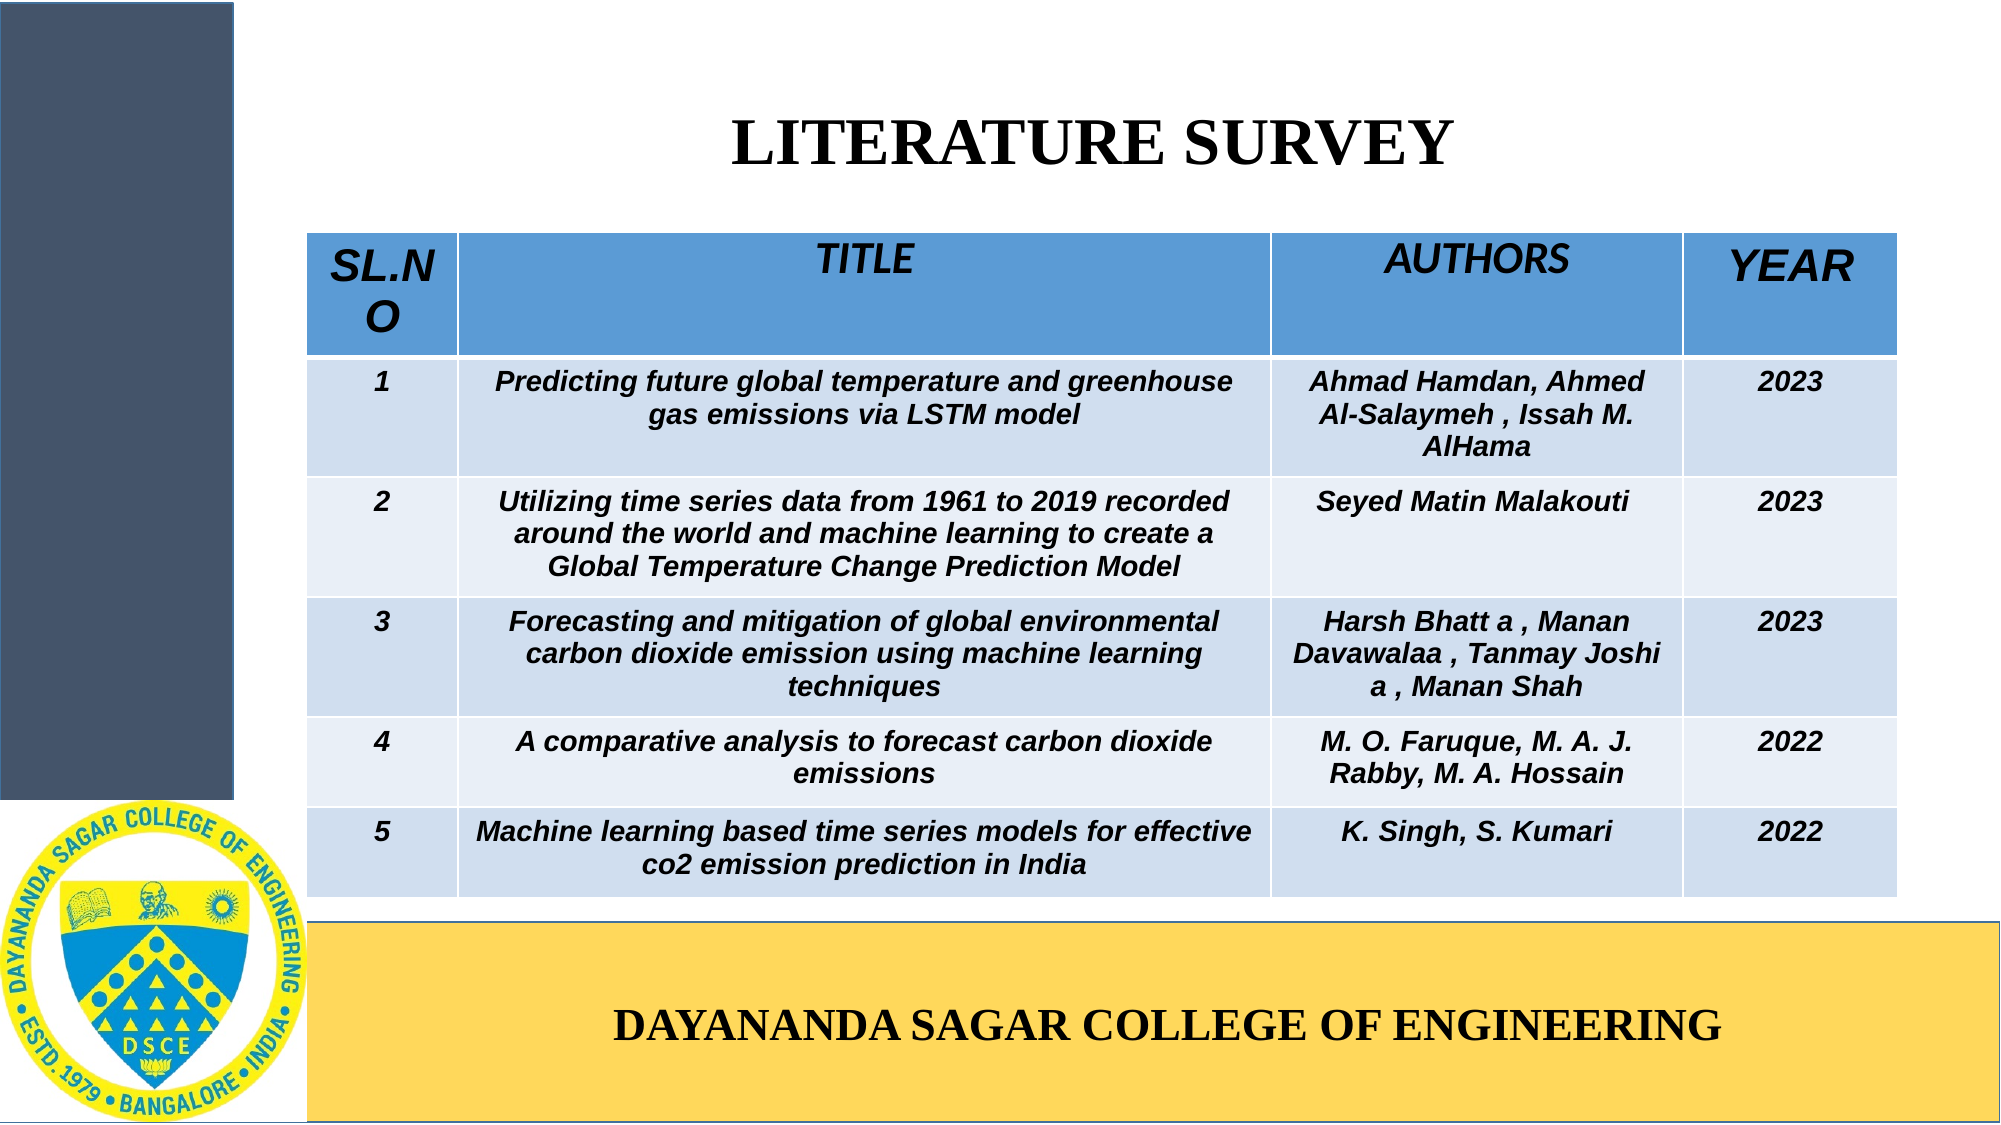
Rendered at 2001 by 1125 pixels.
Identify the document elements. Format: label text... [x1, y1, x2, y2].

table_cell 3 [307, 598, 457, 716]
table_header YEAR [1684, 233, 1897, 355]
table_cell 2022 [1684, 718, 1897, 806]
table_cell M. O. Faruque, M. A. J. Rabby, M. A. Hossain [1272, 718, 1682, 806]
table_cell 2 [307, 478, 457, 596]
table_header AUTHORS [1272, 233, 1682, 355]
table_header TITLE [459, 233, 1270, 355]
table_cell 2022 [1684, 808, 1897, 897]
table_header SL.NO [307, 233, 457, 355]
table_cell Seyed Matin Malakouti [1272, 478, 1682, 596]
text_box LITERATURE SURVEY [262, 50, 1925, 185]
table_cell K. Singh, S. Kumari [1272, 808, 1682, 897]
table_cell Ahmad Hamdan, Ahmed Al‑Salaymeh , Issah M. AlHama [1272, 360, 1682, 476]
table_cell 4 [307, 718, 457, 806]
table_cell 5 [307, 808, 457, 897]
table_cell Harsh Bhatt a , Manan Davawalaa , Tanmay Joshi a , Manan Shah [1272, 598, 1682, 716]
table_cell 2023 [1684, 478, 1897, 596]
table_cell Machine learning based time series models for effective co2 emission prediction in India [459, 808, 1270, 897]
picture [0, 800, 307, 1123]
table_cell A comparative analysis to forecast carbon dioxide emissions [459, 718, 1270, 806]
text_box [0, 3, 233, 800]
table_cell Forecasting and mitigation of global environmental carbon dioxide emission using machine learning techniques [459, 598, 1270, 716]
table_cell Utilizing time series data from 1961 to 2019 recorded around the world and machine learning to create a Global Temperature Change Prediction Model [459, 478, 1270, 596]
table_cell 2023 [1684, 598, 1897, 716]
table_cell 1 [307, 360, 457, 476]
table_cell Predicting future global temperature and greenhouse gas emissions via LSTM model [459, 360, 1270, 476]
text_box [307, 921, 2000, 1123]
table_cell 2023 [1684, 360, 1897, 476]
